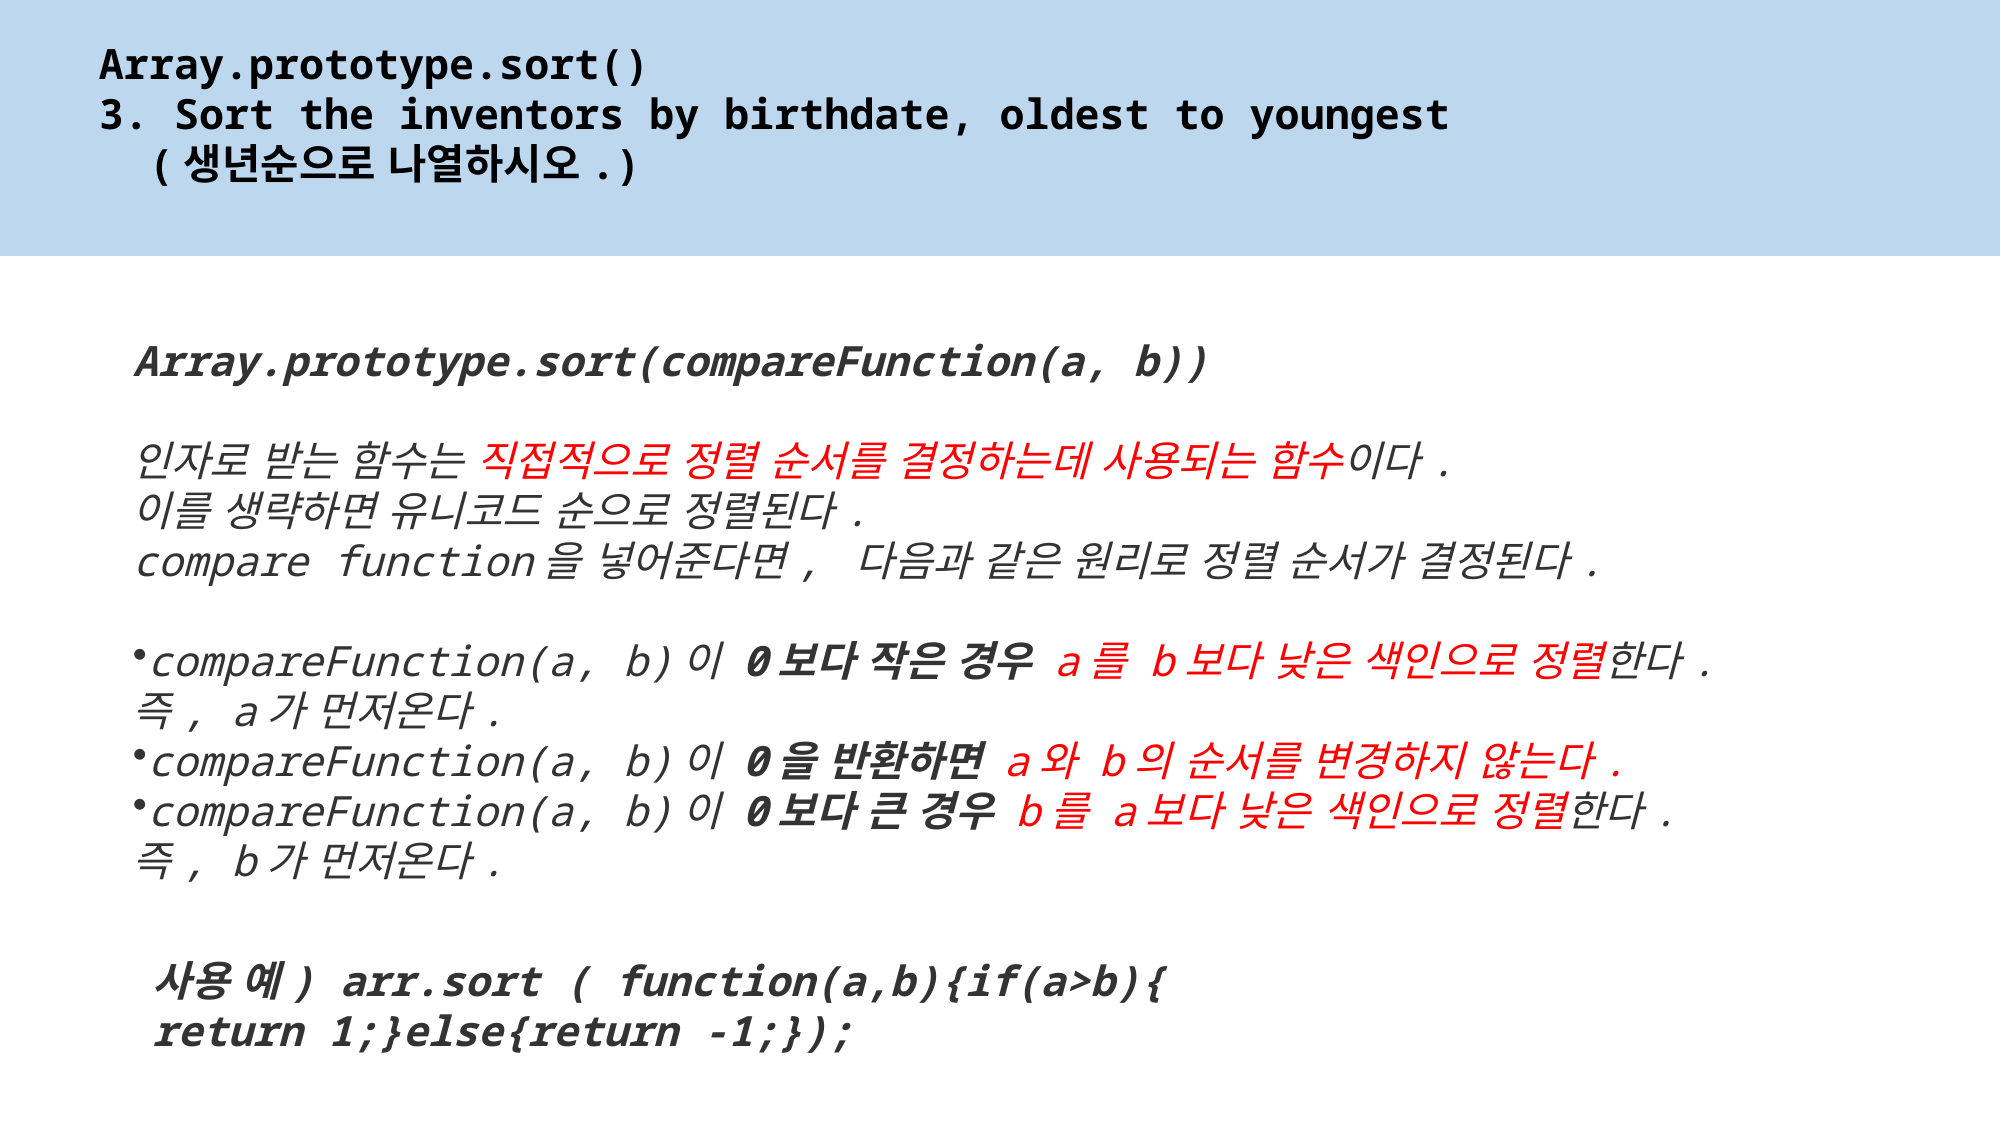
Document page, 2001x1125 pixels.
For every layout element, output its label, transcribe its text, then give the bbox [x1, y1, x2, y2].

text_box 사용 예) arr.sort ( function(a,b){if(a>b){ return 1;}else{return -1;}); [137, 947, 1575, 1062]
text_box [0, 0, 2000, 257]
text_box Array.prototype.sort(compareFunction(a, b)) 인자로 받는 함수는 직접적으로 정렬 순서를 결정하는데 사용되는 함수이다. 이를 생략하면 유니코드 순으로 정렬된다. compare function을 넣어준다면, 다음과 같은 원리로 정렬 순서가 결정된다. compareFunction(a, b)이 0보다 작은 경우 a를 b보다 낮은 색인으로 정렬한다. 즉, a가 먼저온다. compareFunction(a, b)이 0을 반환하면 a와 b의 순서를 변경하지 않는다. compareFunction(a, b)이 0보다 큰 경우 b를 a보다 낮은 색인으로 정렬한다. 즉, b가 먼저온다. [132, 334, 1717, 885]
text_box Array.prototype.sort() 3. Sort the inventors by birthdate, oldest to youngest (생년순으로 나열하시오.) [84, 30, 1936, 196]
